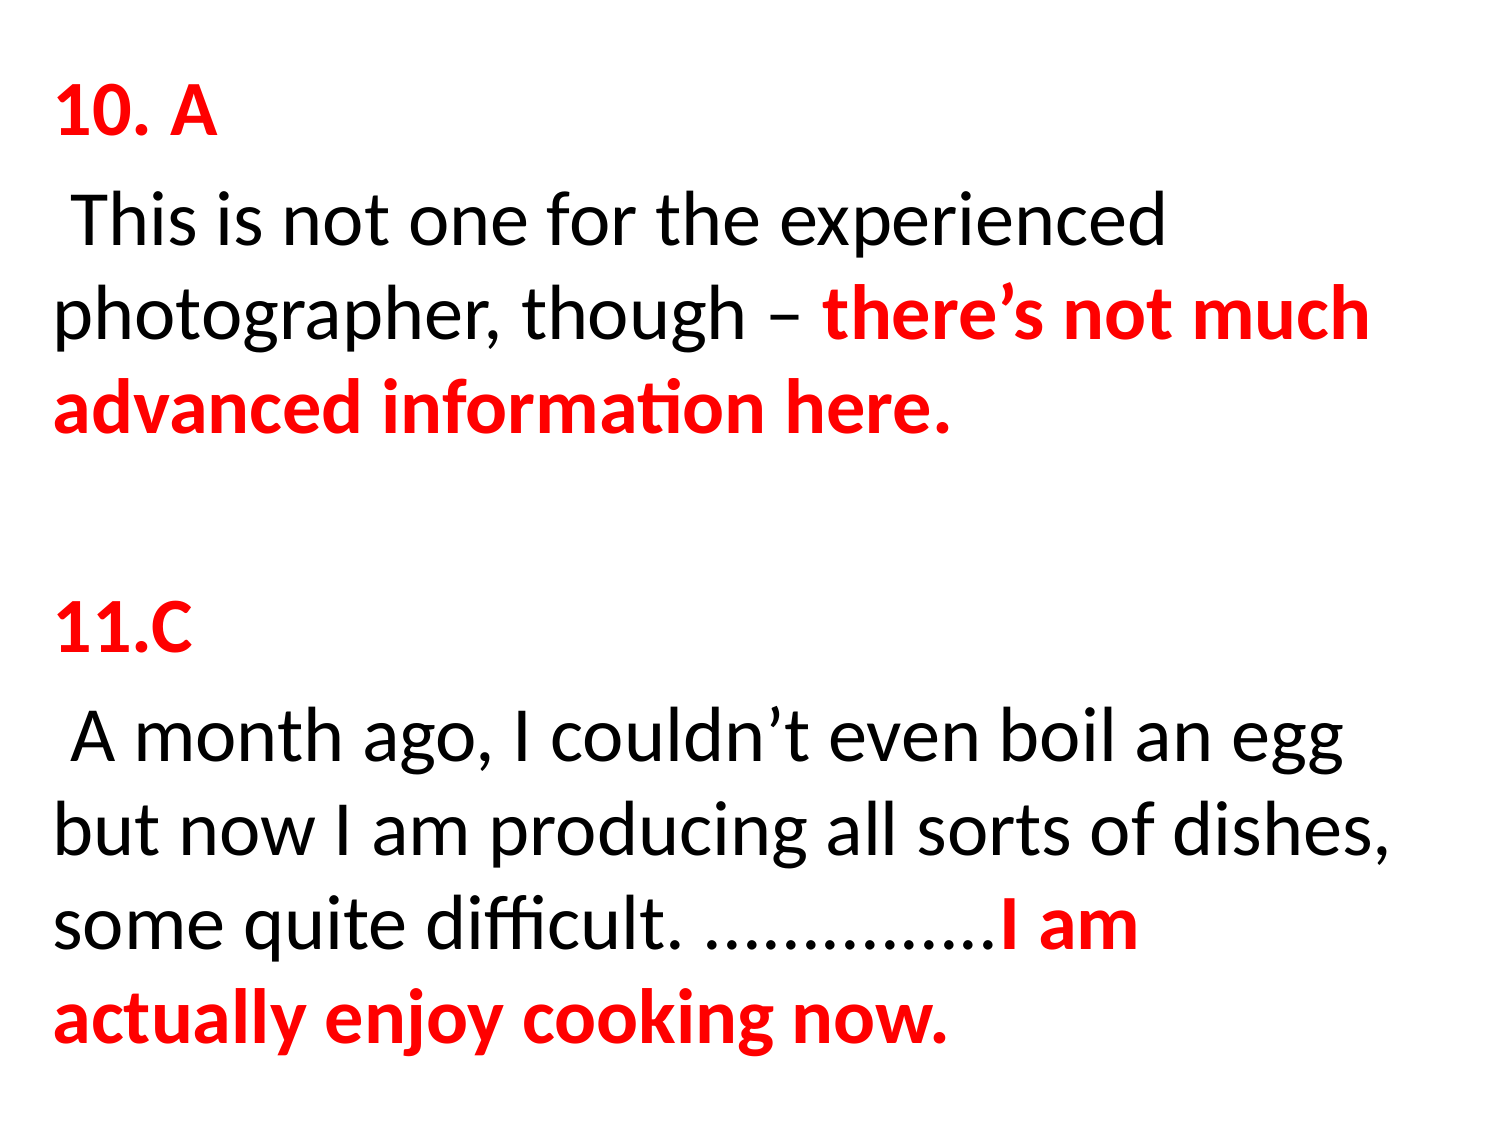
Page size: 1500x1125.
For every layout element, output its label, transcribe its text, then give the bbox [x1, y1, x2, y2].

list 10. A This is not one for the experienced photographer, though – there’s not much advanced information here. 11.C A month ago, I couldn’t even boil an egg but now I am producing all sorts of dishes, some quite difficult. ...............I am actually enjoy cooking now. [37, 50, 1425, 1075]
